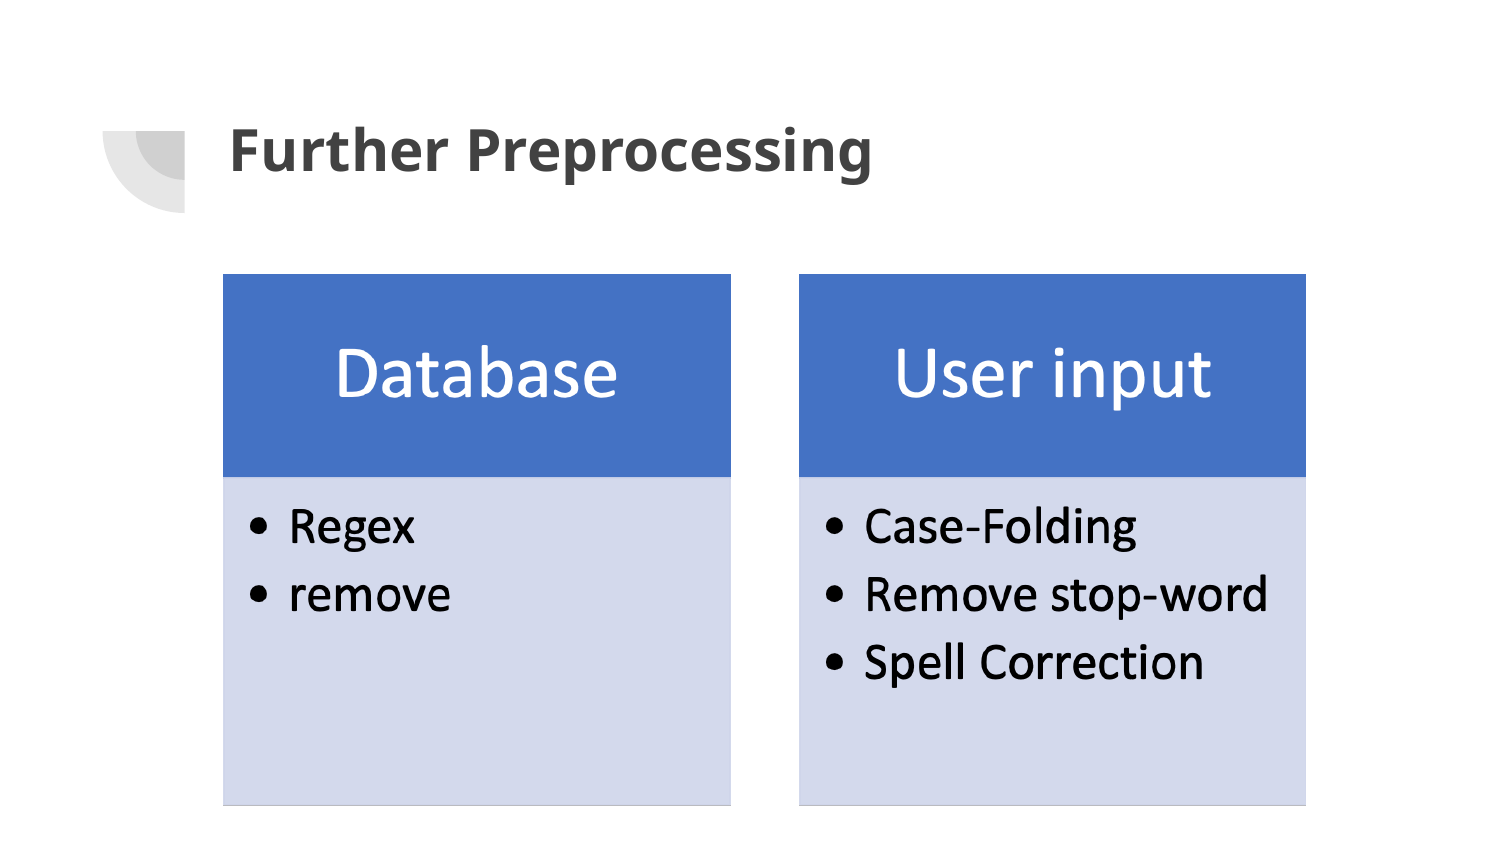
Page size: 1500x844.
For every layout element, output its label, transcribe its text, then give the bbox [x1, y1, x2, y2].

title Further Preprocessing [213, 98, 1368, 263]
picture [213, 273, 1306, 806]
